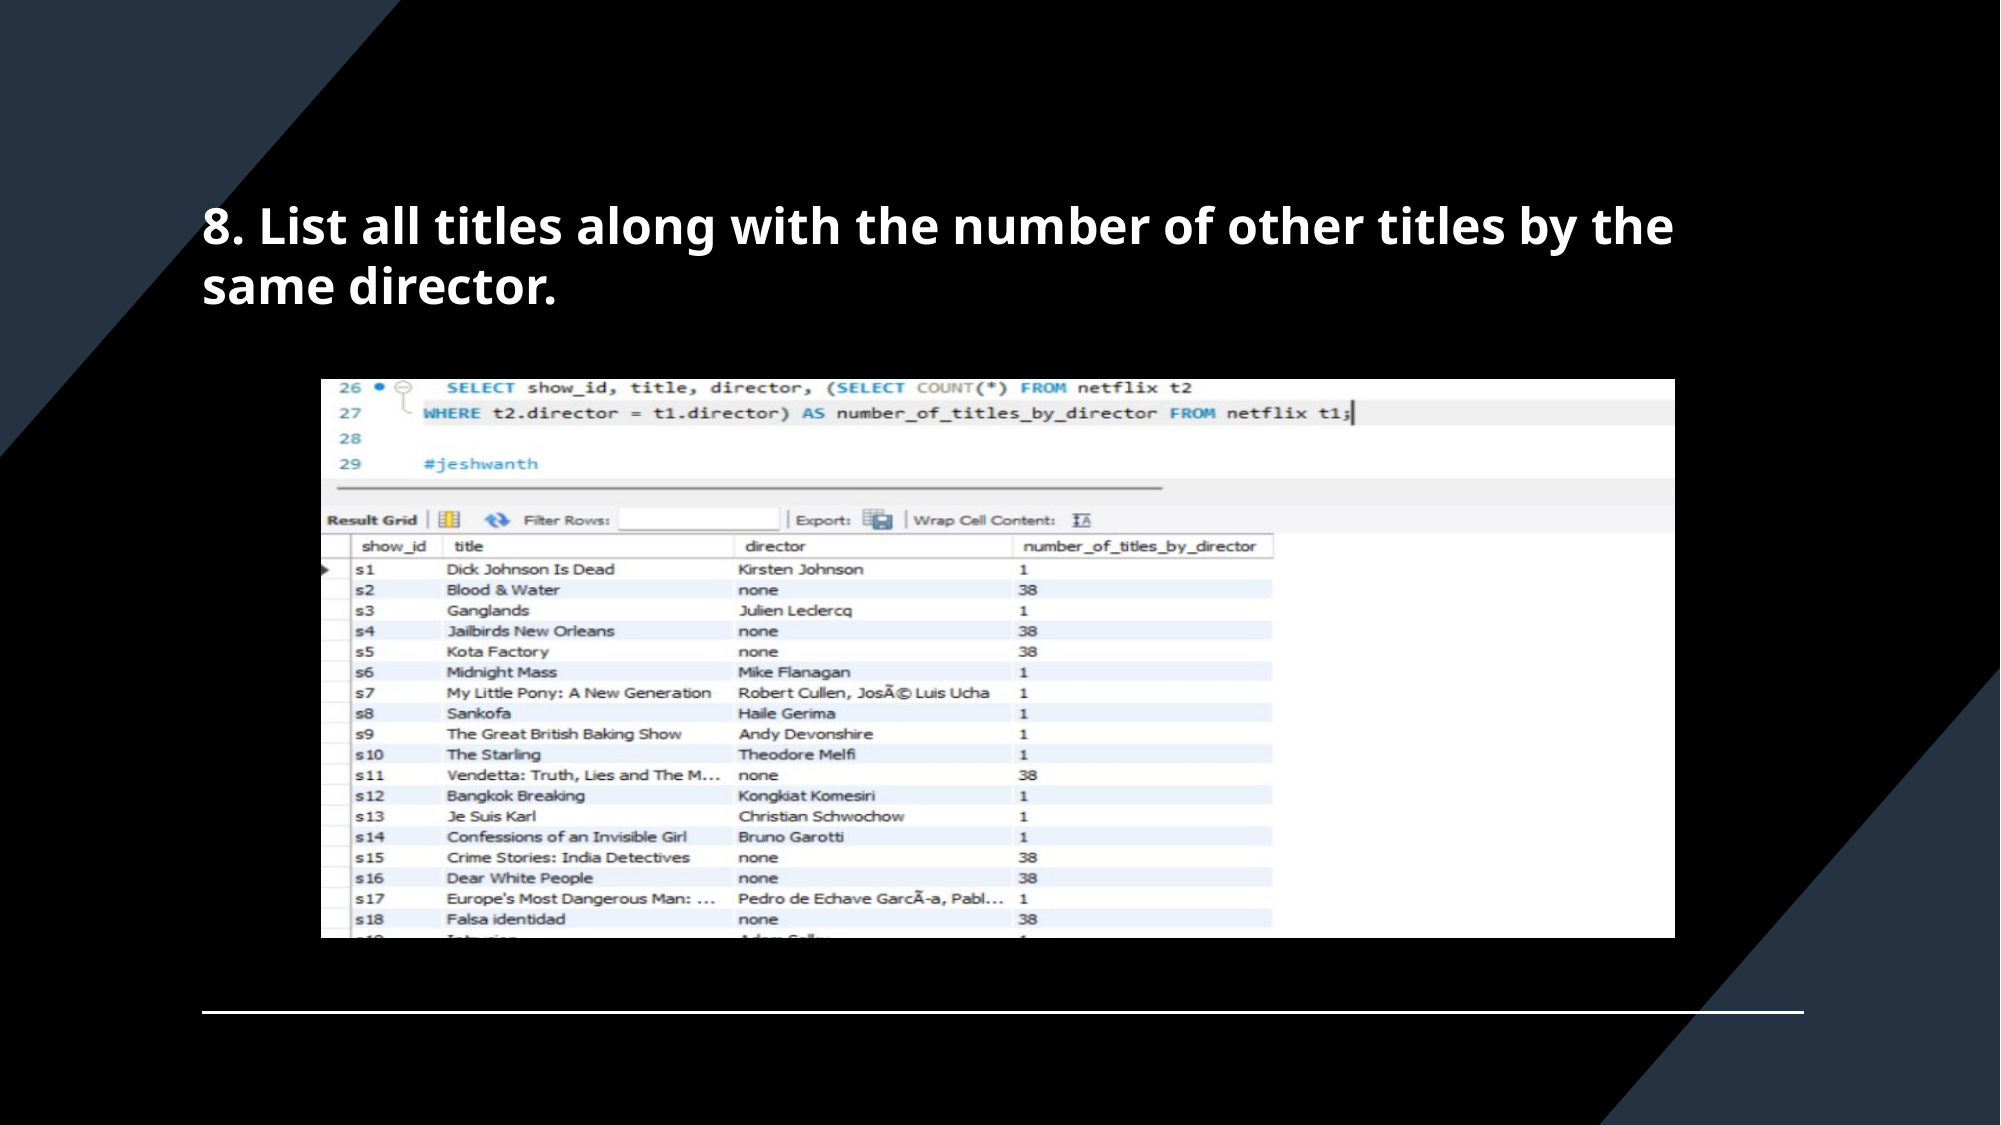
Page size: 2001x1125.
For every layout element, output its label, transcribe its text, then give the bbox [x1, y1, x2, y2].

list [321, 379, 1675, 938]
title 8. List all titles along with the number of other titles by the same director. [187, 143, 1813, 367]
